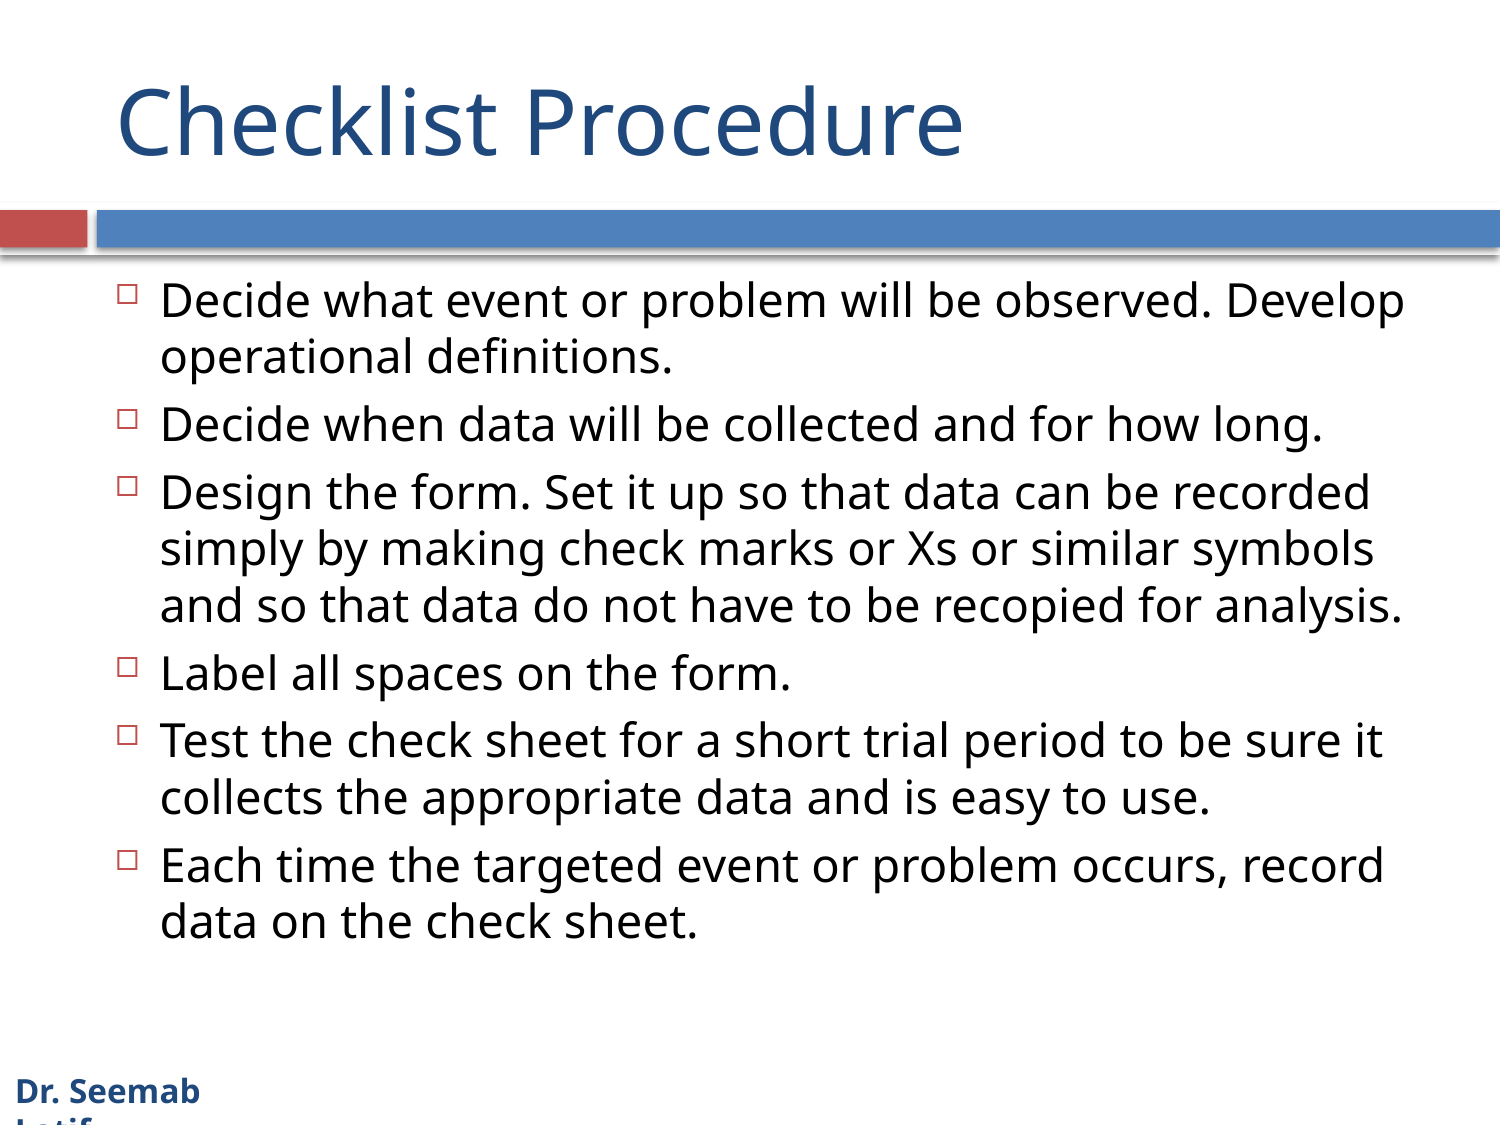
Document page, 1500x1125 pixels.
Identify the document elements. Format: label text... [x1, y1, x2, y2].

list Decide what event or problem will be observed. Develop operational definitions. Decide when data will be collected and for how long. Design the form. Set it up so that data can be recorded simply by making check marks or Xs or similar symbols and so that data do not have to be recopied for analysis. Label all spaces on the form. Test the check sheet for a short trial period to be sure it collects the appropriate data and is easy to use. Each time the targeted event or problem occurs, record data on the check sheet. [100, 262, 1438, 1000]
title Checklist Procedure [100, 37, 1438, 200]
